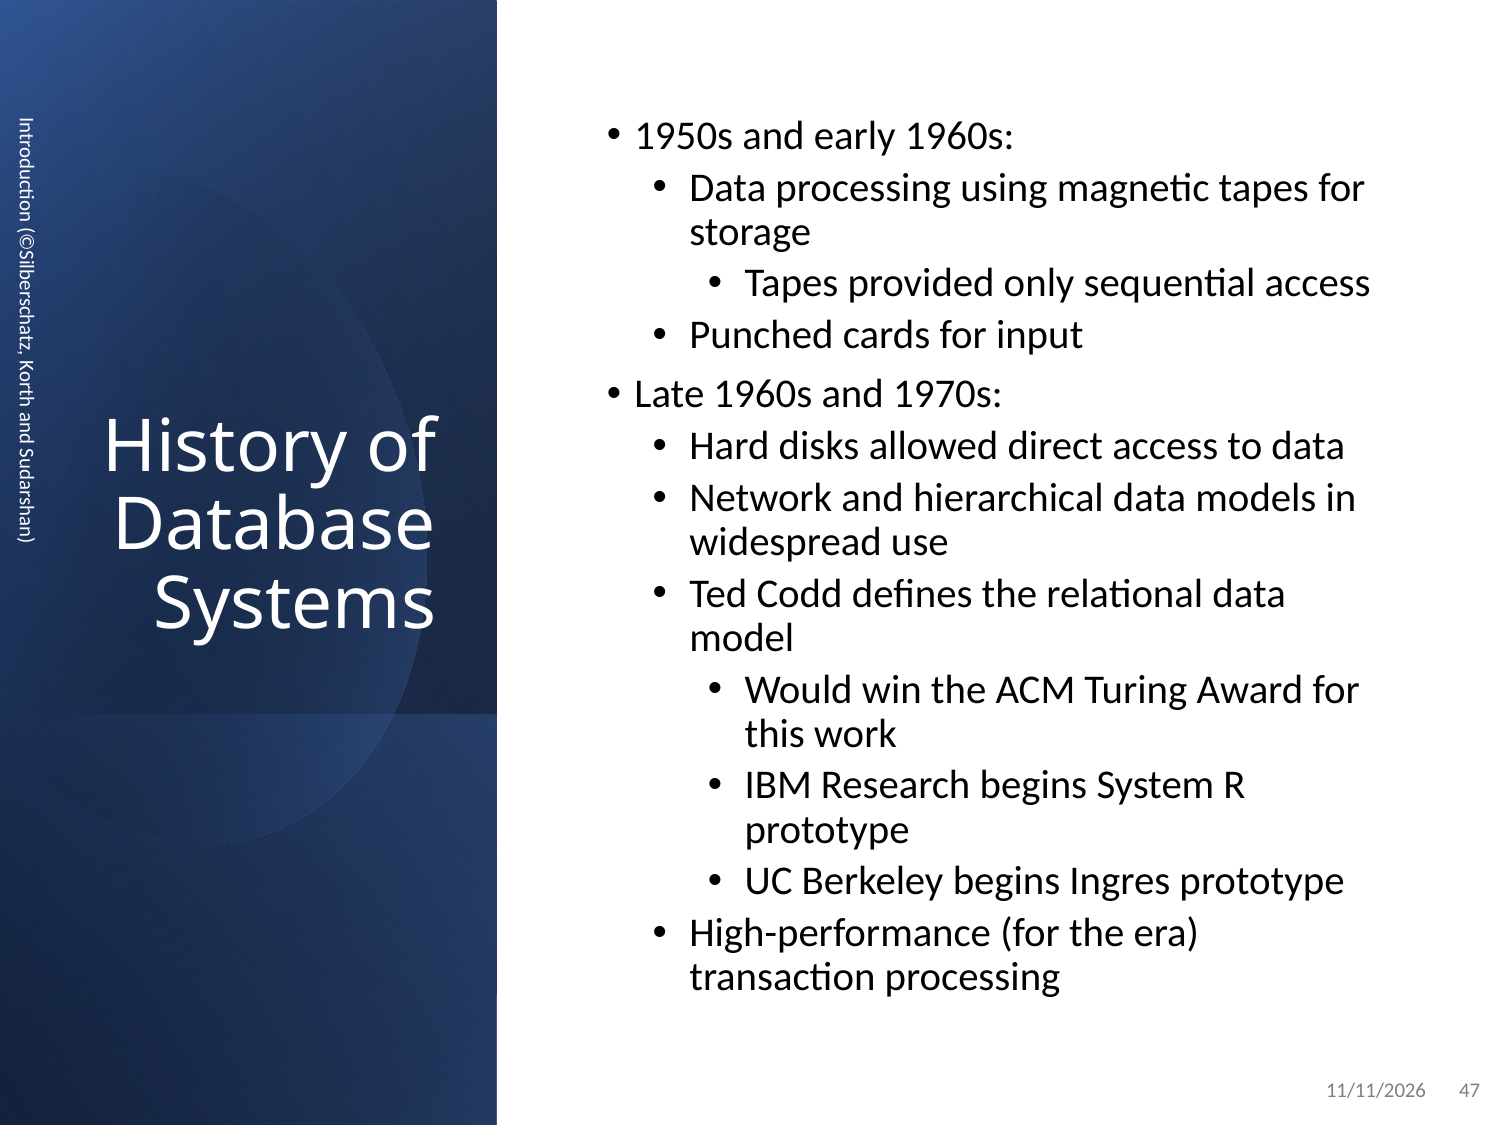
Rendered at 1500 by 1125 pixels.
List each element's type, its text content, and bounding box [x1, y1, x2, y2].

text_box [0, 0, 498, 1124]
slide_number 47 [1440, 1058, 1496, 1119]
title History of Database Systems [57, 96, 452, 652]
text_box [498, 0, 1500, 1125]
list 1950s and early 1960s: Data processing using magnetic tapes for storage Tapes provided only sequential access Punched cards for input Late 1960s and 1970s: Hard disks allowed direct access to data Network and hierarchical data models in widespread use Ted Codd defines the relational data model Would win the ACM Turing Award for this work IBM Research begins System R prototype UC Berkeley begins Ingres prototype High-performance (for the era) transaction processing [591, 106, 1399, 1017]
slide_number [1103, 1058, 1440, 1119]
footer Introduction (©Silberschatz, Korth and Sudarshan) [0, 102, 59, 609]
